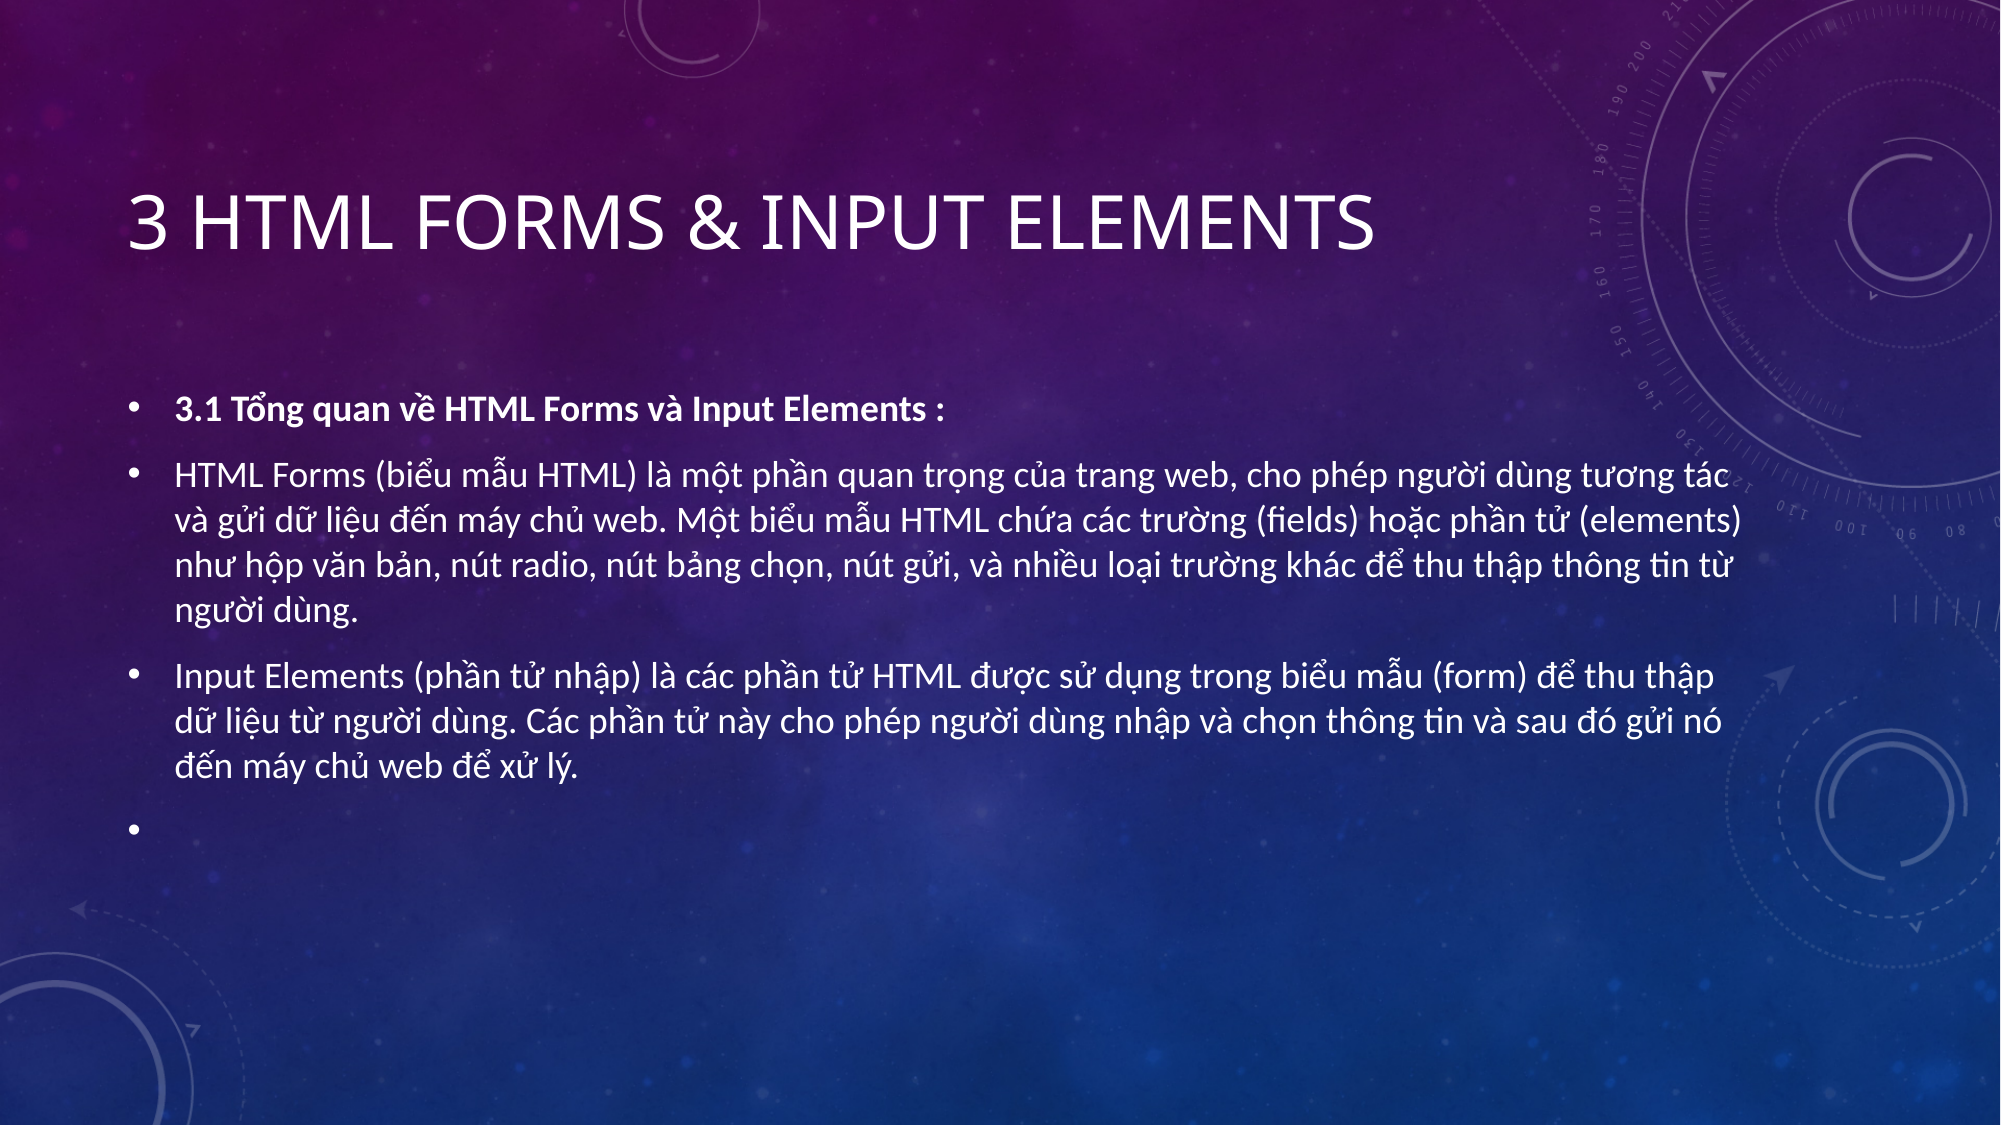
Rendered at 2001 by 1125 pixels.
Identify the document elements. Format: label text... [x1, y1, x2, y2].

picture [0, 0, 2001, 1125]
title 3 HTML Forms & Input Elements [112, 99, 1775, 339]
list 3.1 Tổng quan về HTML Forms và Input Elements : HTML Forms (biểu mẫu HTML) là một phần quan trọng của trang web, cho phép người dùng tương tác và gửi dữ liệu đến máy chủ web. Một biểu mẫu HTML chứa các trường (fields) hoặc phần tử (elements) như hộp văn bản, nút radio, nút bảng chọn, nút gửi, và nhiều loại trường khác để thu thập thông tin từ người dùng. Input Elements (phần tử nhập) là các phần tử HTML được sử dụng trong biểu mẫu (form) để thu thập dữ liệu từ người dùng. Các phần tử này cho phép người dùng nhập và chọn thông tin và sau đó gửi nó đến máy chủ web để xử lý. [112, 351, 1775, 950]
